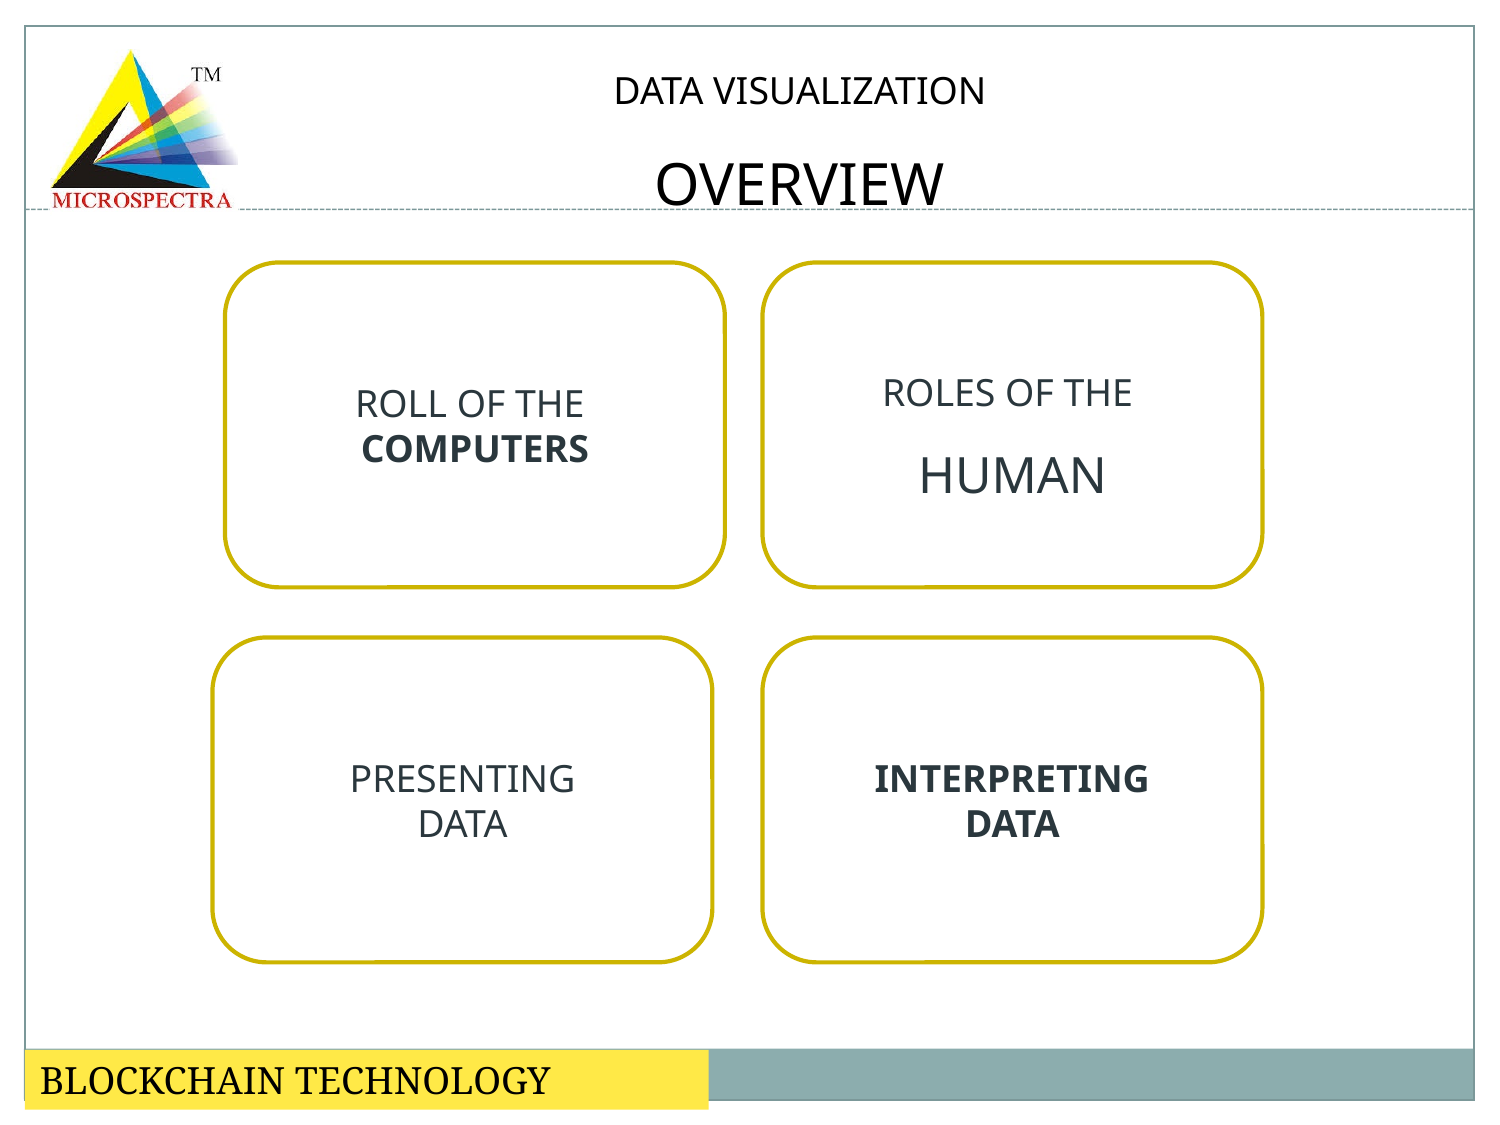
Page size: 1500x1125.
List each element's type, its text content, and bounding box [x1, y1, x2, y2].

text_box BLOCKCHAIN TECHNOLOGY [24, 1049, 709, 1110]
text_box ROLES OF THE HUMAN [760, 260, 1265, 590]
text_box ROLL OF THE COMPUTERS [222, 260, 727, 590]
text_box INTERPRETING DATA [760, 635, 1265, 965]
text_box DATA VISUALIZATION OVERVIEW [374, 37, 1225, 225]
picture [49, 49, 238, 217]
text_box PRESENTING DATA [210, 635, 715, 965]
